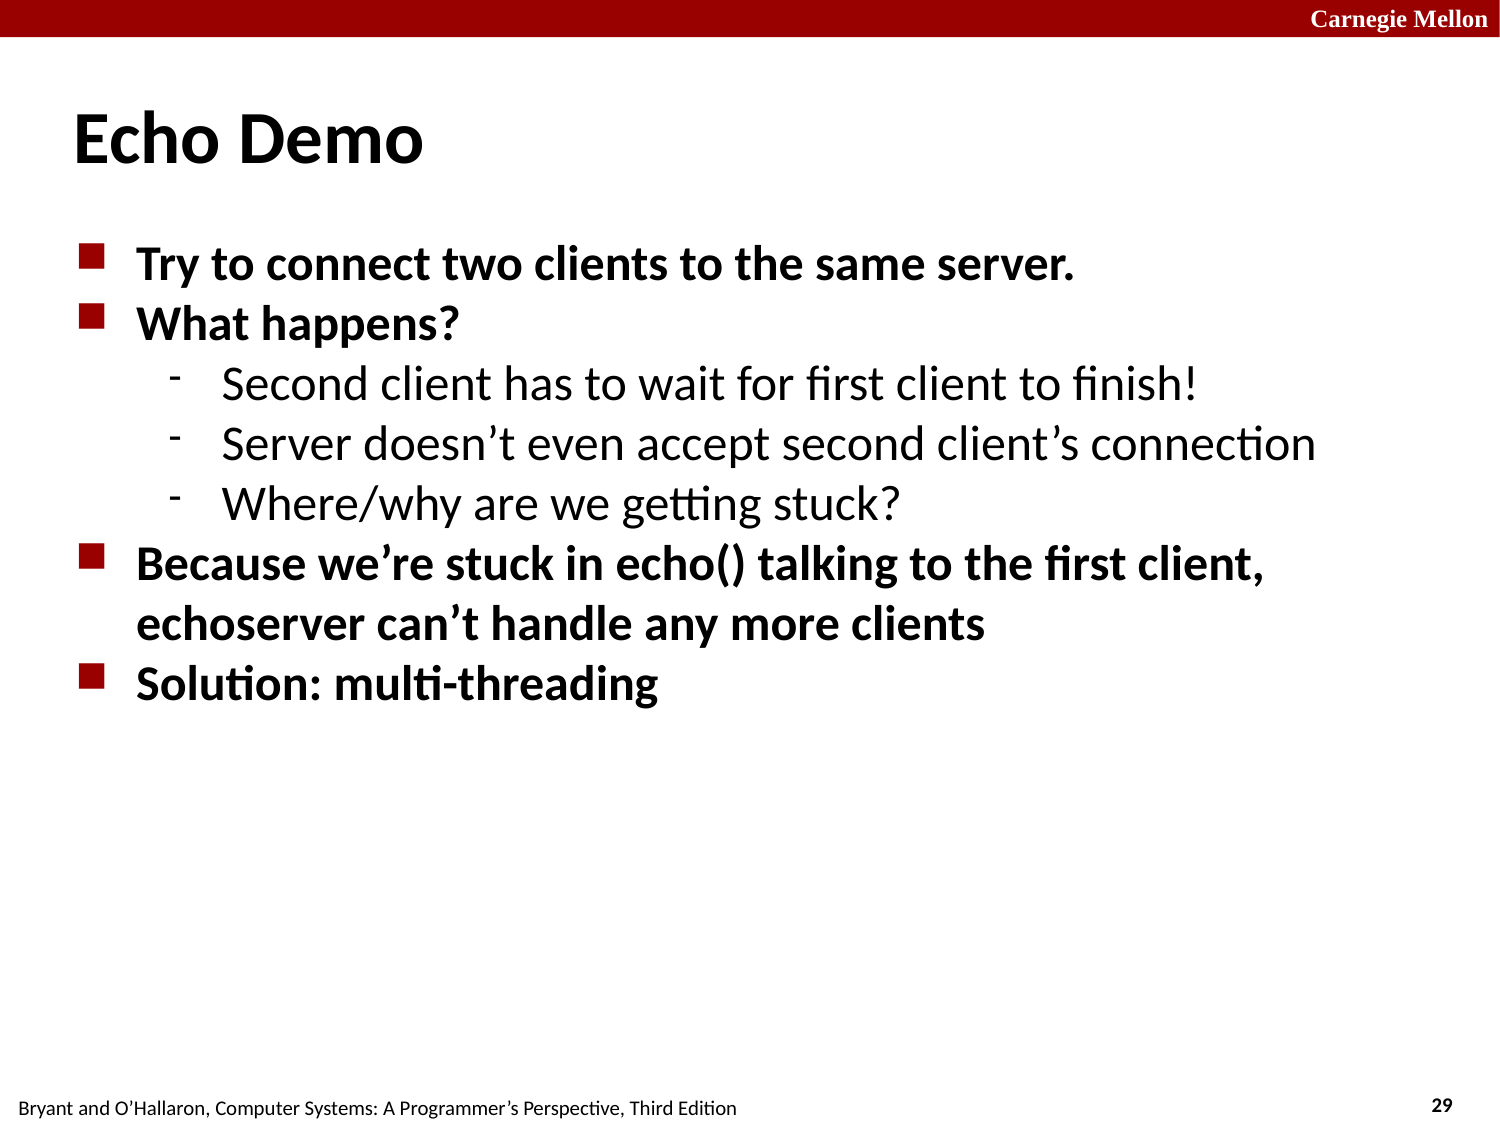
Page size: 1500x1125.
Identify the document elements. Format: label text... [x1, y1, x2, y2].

text_box Try to connect two clients to the same server. What happens? Second client has to wait for first client to finish! Server doesn’t even accept second client’s connection Where/why are we getting stuck? Because we’re stuck in echo() talking to the first client, echoserver can’t handle any more clients Solution: multi-threading [65, 223, 1361, 1039]
text_box Echo Demo [58, 71, 1304, 197]
